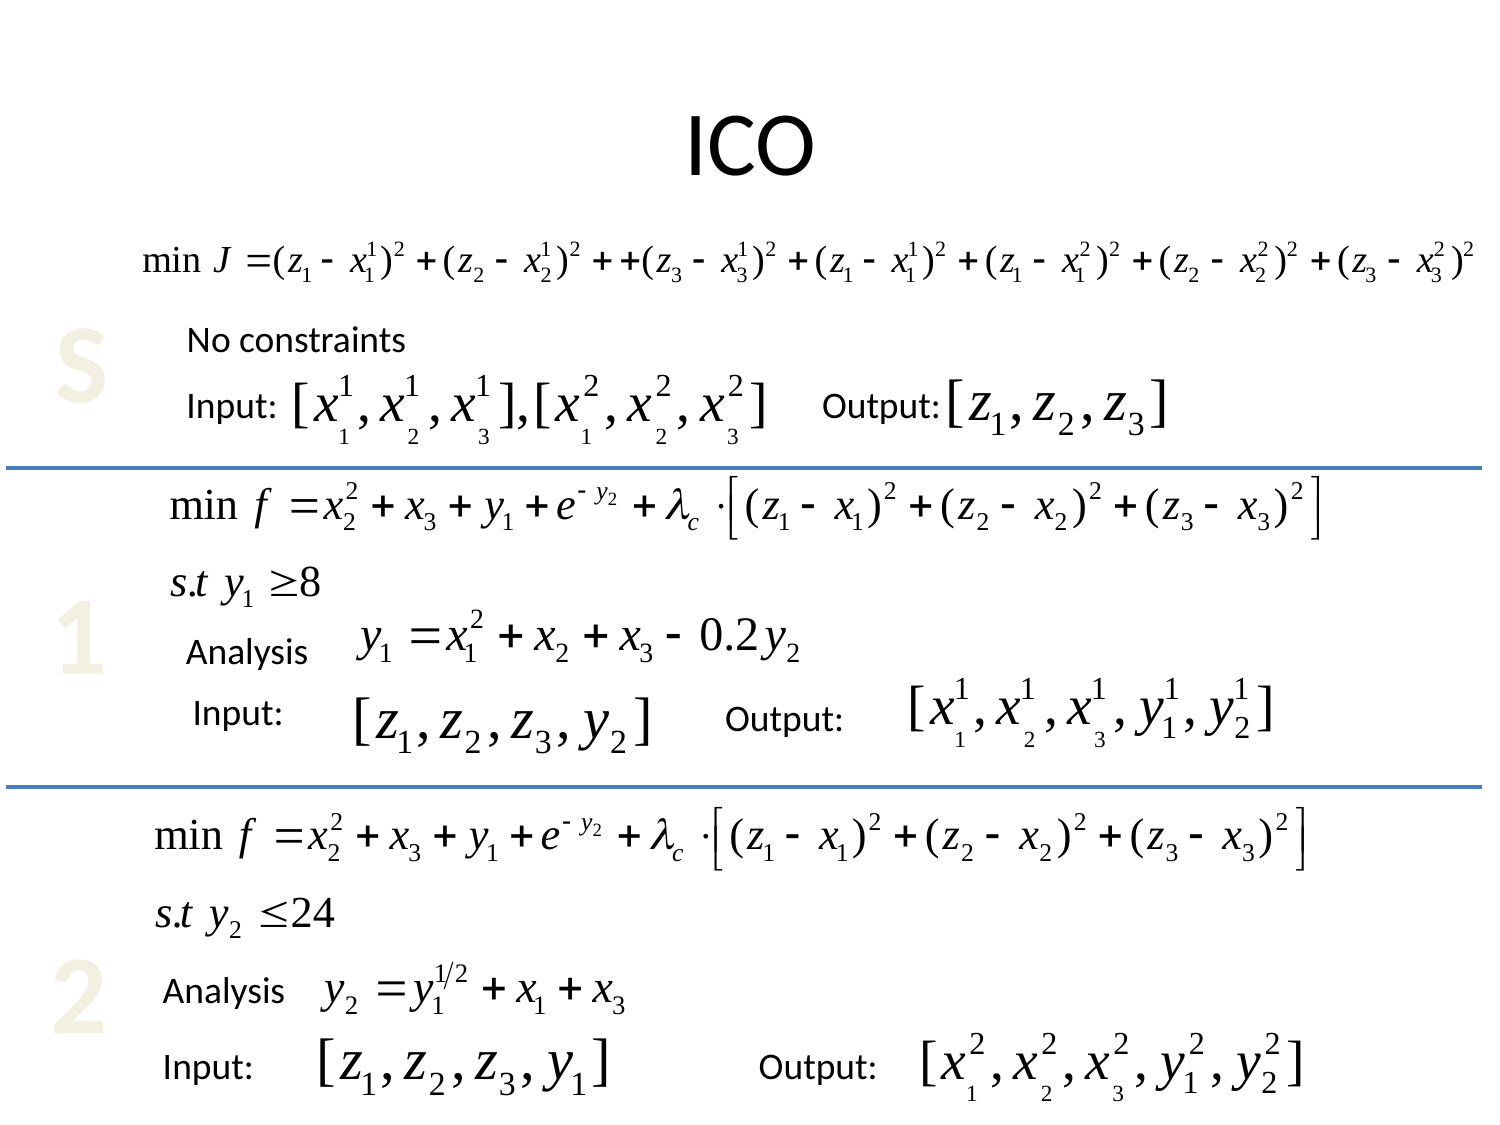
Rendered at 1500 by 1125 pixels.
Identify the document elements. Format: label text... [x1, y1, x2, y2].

text_box Analysis [147, 959, 307, 1019]
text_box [903, 664, 1284, 758]
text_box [941, 361, 1176, 450]
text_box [348, 597, 810, 675]
text_box Analysis [171, 625, 337, 680]
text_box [287, 361, 774, 455]
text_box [147, 798, 1322, 948]
text_box Input: [147, 1034, 302, 1095]
text_box Output: [807, 373, 936, 434]
text_box Input: [177, 680, 332, 741]
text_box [162, 476, 1338, 617]
text_box Output: [744, 1034, 898, 1095]
title ICO [75, 45, 1425, 233]
text_box 1 [35, 554, 123, 705]
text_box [136, 231, 1485, 293]
text_box Input: [171, 373, 282, 434]
text_box Output: [710, 686, 864, 747]
text_box No constraints [171, 307, 491, 368]
text_box 2 [35, 913, 123, 1064]
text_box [348, 681, 661, 768]
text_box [312, 952, 635, 1026]
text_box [915, 1018, 1314, 1112]
text_box S [40, 282, 124, 433]
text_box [311, 1032, 620, 1110]
